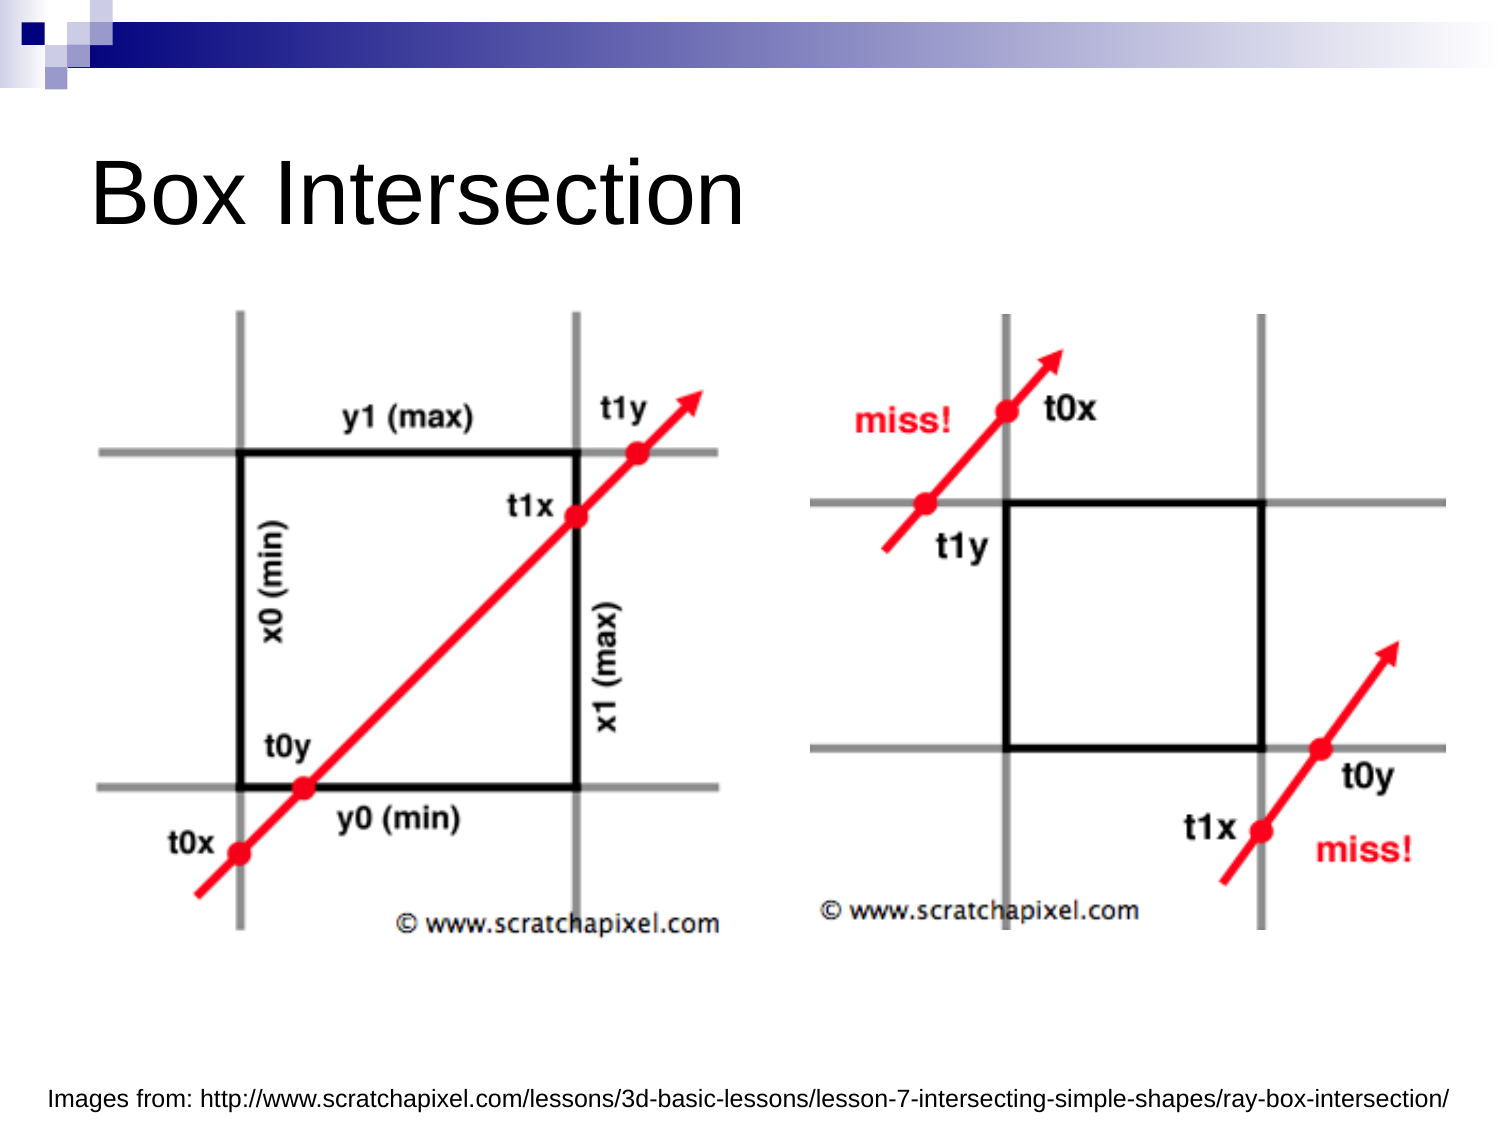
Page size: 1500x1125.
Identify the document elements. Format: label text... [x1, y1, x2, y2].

text_box Images from: http://www.scratchapixel.com/lessons/3d-basic-lessons/lesson-7-intersecting-simple-shapes/ray-box-intersection/ [0, 1074, 1500, 1120]
picture [88, 300, 732, 944]
picture [809, 314, 1447, 931]
text_box Box Intersection [75, 75, 1425, 300]
